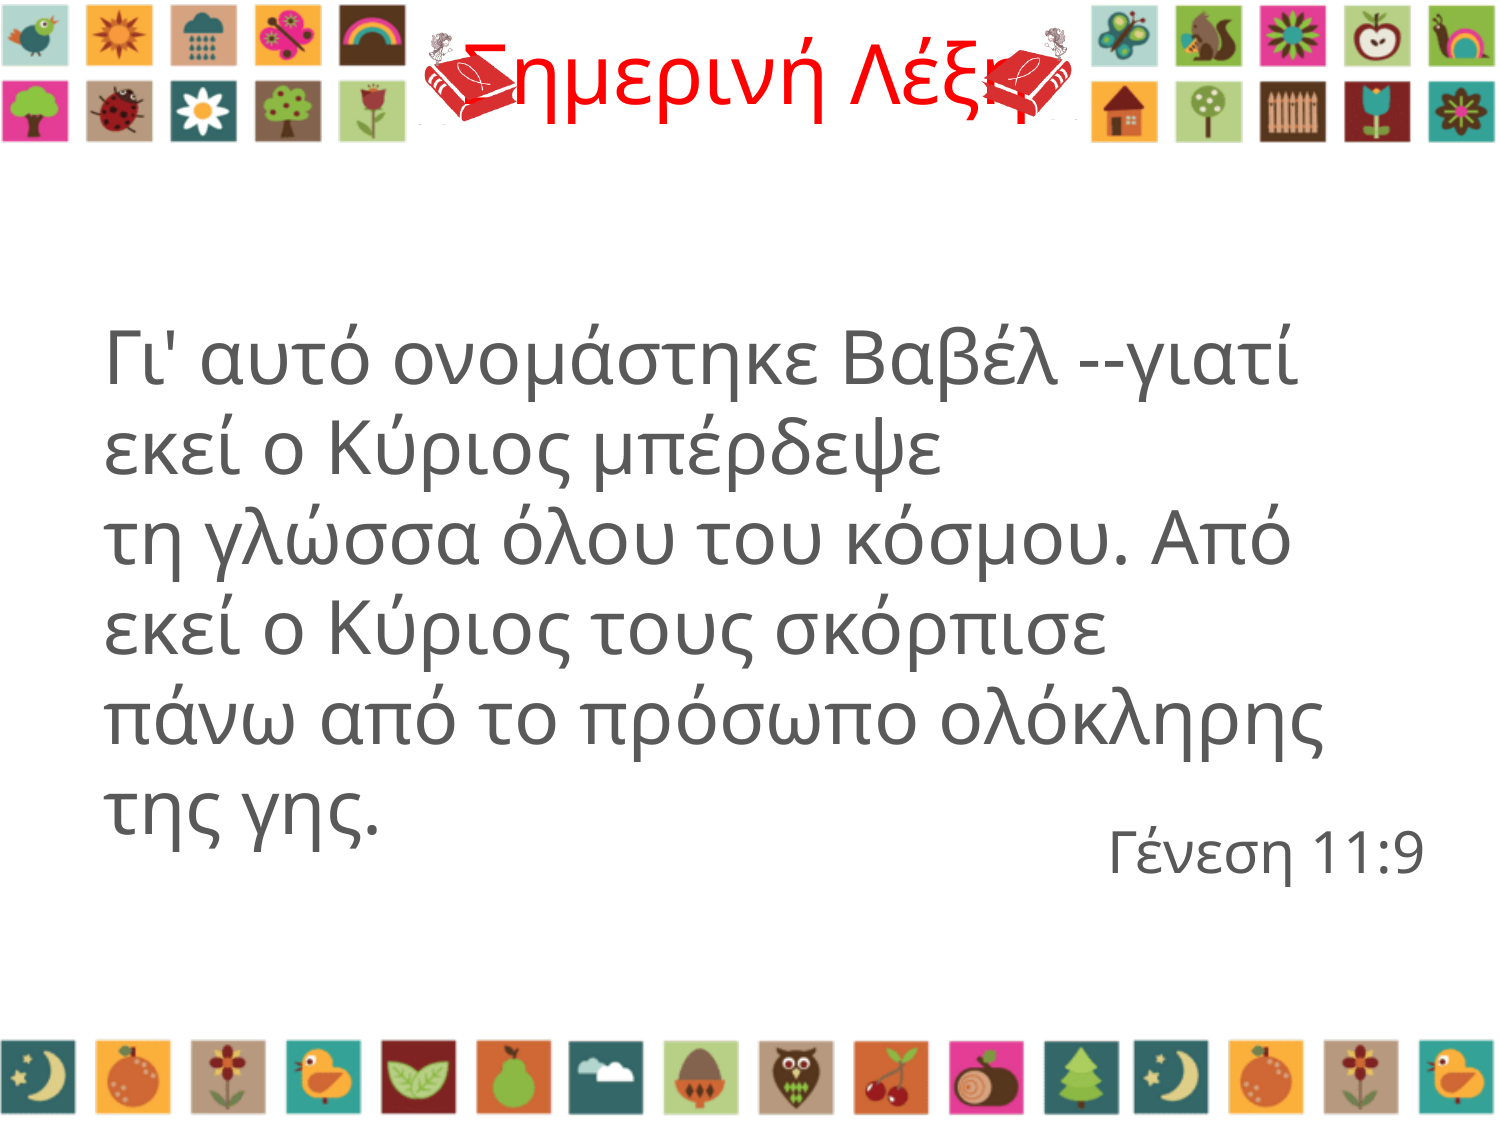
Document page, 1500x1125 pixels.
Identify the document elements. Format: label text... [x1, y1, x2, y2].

text_box Σημερινή Λέξη [425, 13, 1077, 129]
text_box Γι' αυτό ονομάστηκε Βαβέλ --γιατί εκεί ο Κύριος μπέρδεψε τη γλώσσα όλου του κόσμου. Από εκεί ο Κύριος τους σκόρπισε πάνω από το πρόσωπο ολόκληρης της γης. [88, 302, 1459, 858]
text_box Γένεση 11:9 [808, 807, 1441, 893]
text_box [0, 1028, 1500, 1118]
picture [950, 3, 1500, 150]
picture [0, 3, 550, 150]
